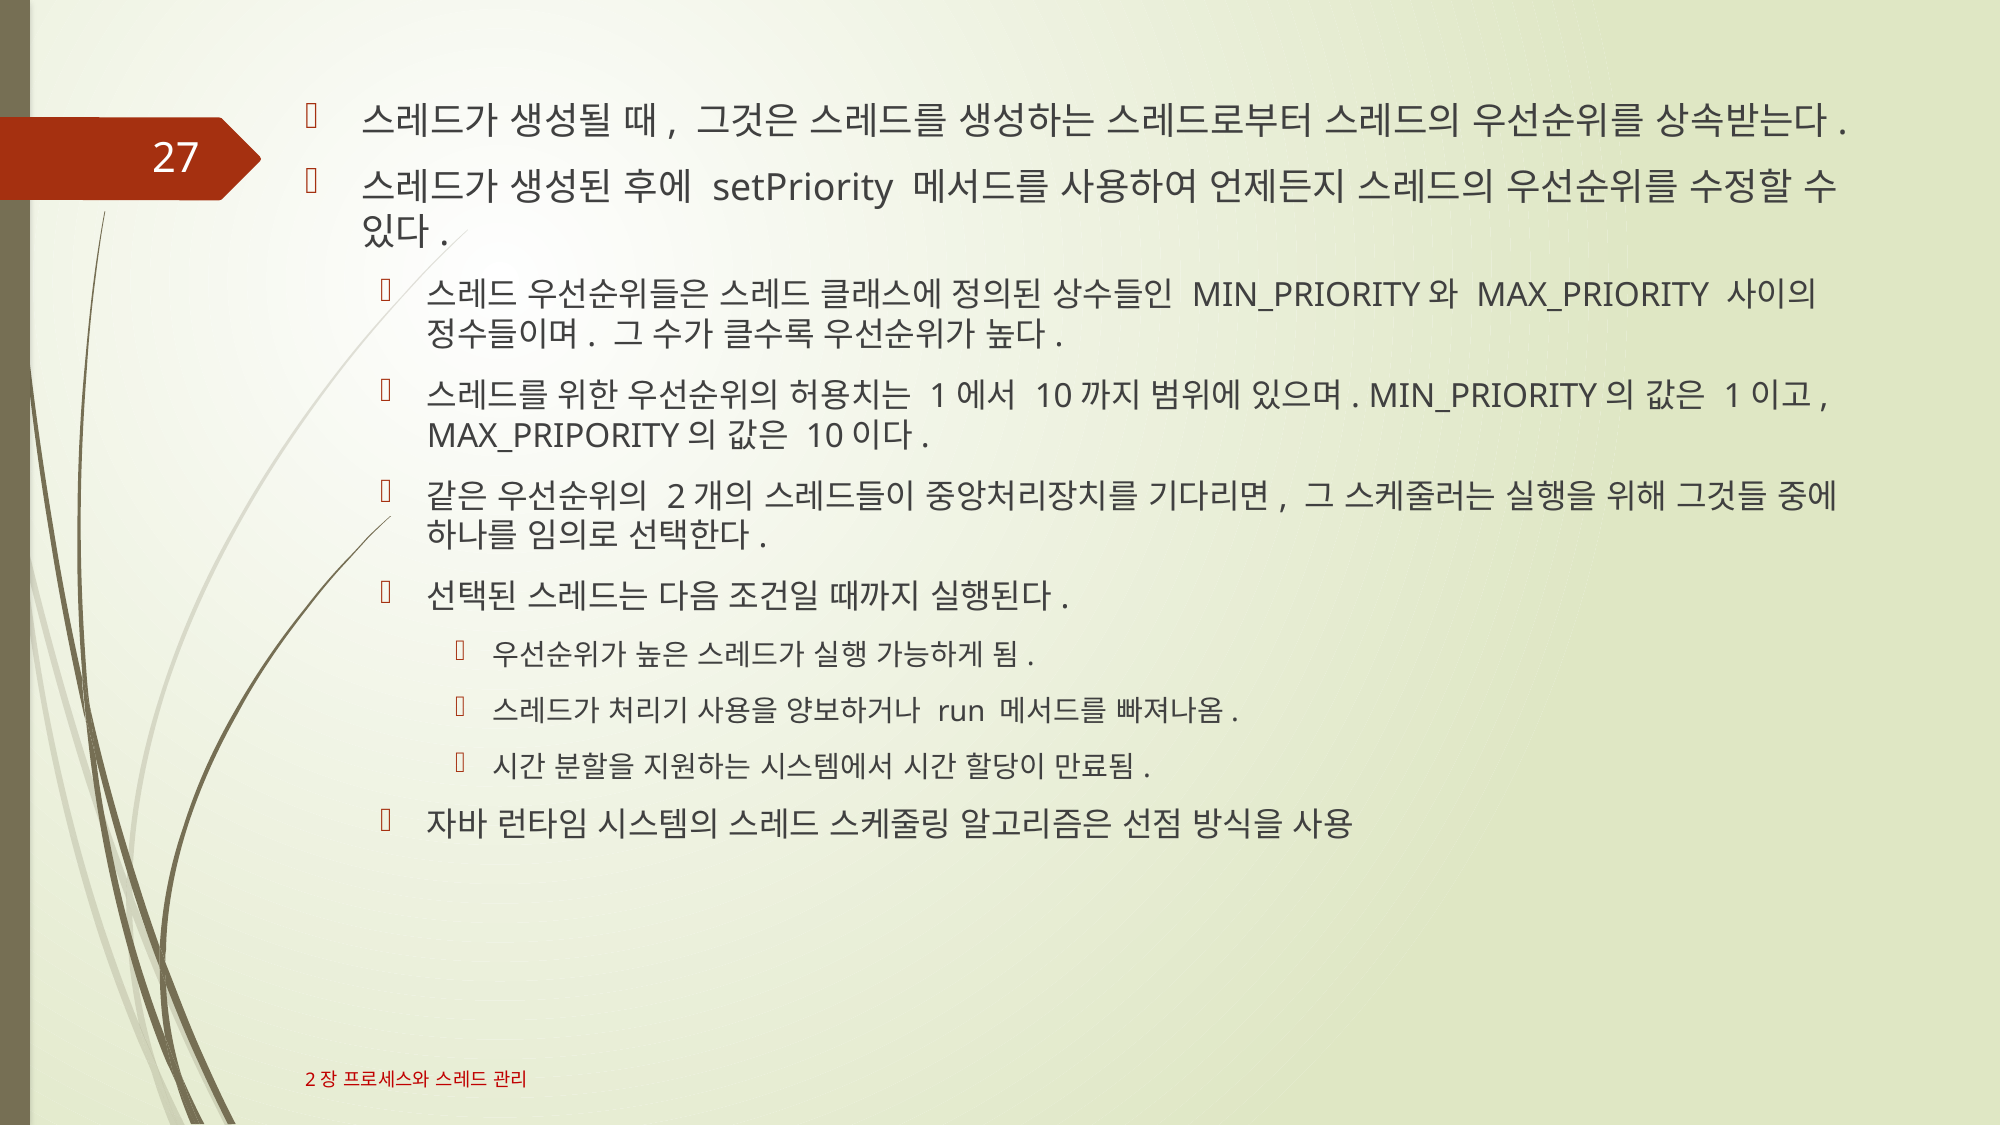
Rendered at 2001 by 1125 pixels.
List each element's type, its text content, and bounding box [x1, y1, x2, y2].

footer 2장 프로세스와 스레드 관리 [290, 1048, 1541, 1109]
list 스레드가 생성될 때, 그것은 스레드를 생성하는 스레드로부터 스레드의 우선순위를 상속받는다. 스레드가 생성된 후에 setPriority 메서드를 사용하여 언제든지 스레드의 우선순위를 수정할 수 있다. 스레드 우선순위들은 스레드 클래스에 정의된 상수들인 MIN_PRIORITY와 MAX_PRIORITY 사이의 정수들이며. 그 수가 클수록 우선순위가 높다. 스레드를 위한 우선순위의 허용치는 1에서 10까지 범위에 있으며. MIN_PRIORITY의 값은 1이고, MAX_PRIPORITY의 값은 10이다. 같은 우선순위의 2개의 스레드들이 중앙처리장치를 기다리면, 그 스케줄러는 실행을 위해 그것들 중에 하나를 임의로 선택한다. 선택된 스레드는 다음 조건일 때까지 실행된다. 우선순위가 높은 스레드가 실행 가능하게 됨. 스레드가 처리기 사용을 양보하거나 run 메서드를 빠져나옴. 시간 분할을 지원하는 시스템에서 시간 할당이 만료됨. 자바 런타임 시스템의 스레드 스케줄링 알고리즘은 선점 방식을 사용 [290, 89, 1888, 1033]
slide_number 27 [87, 129, 216, 190]
